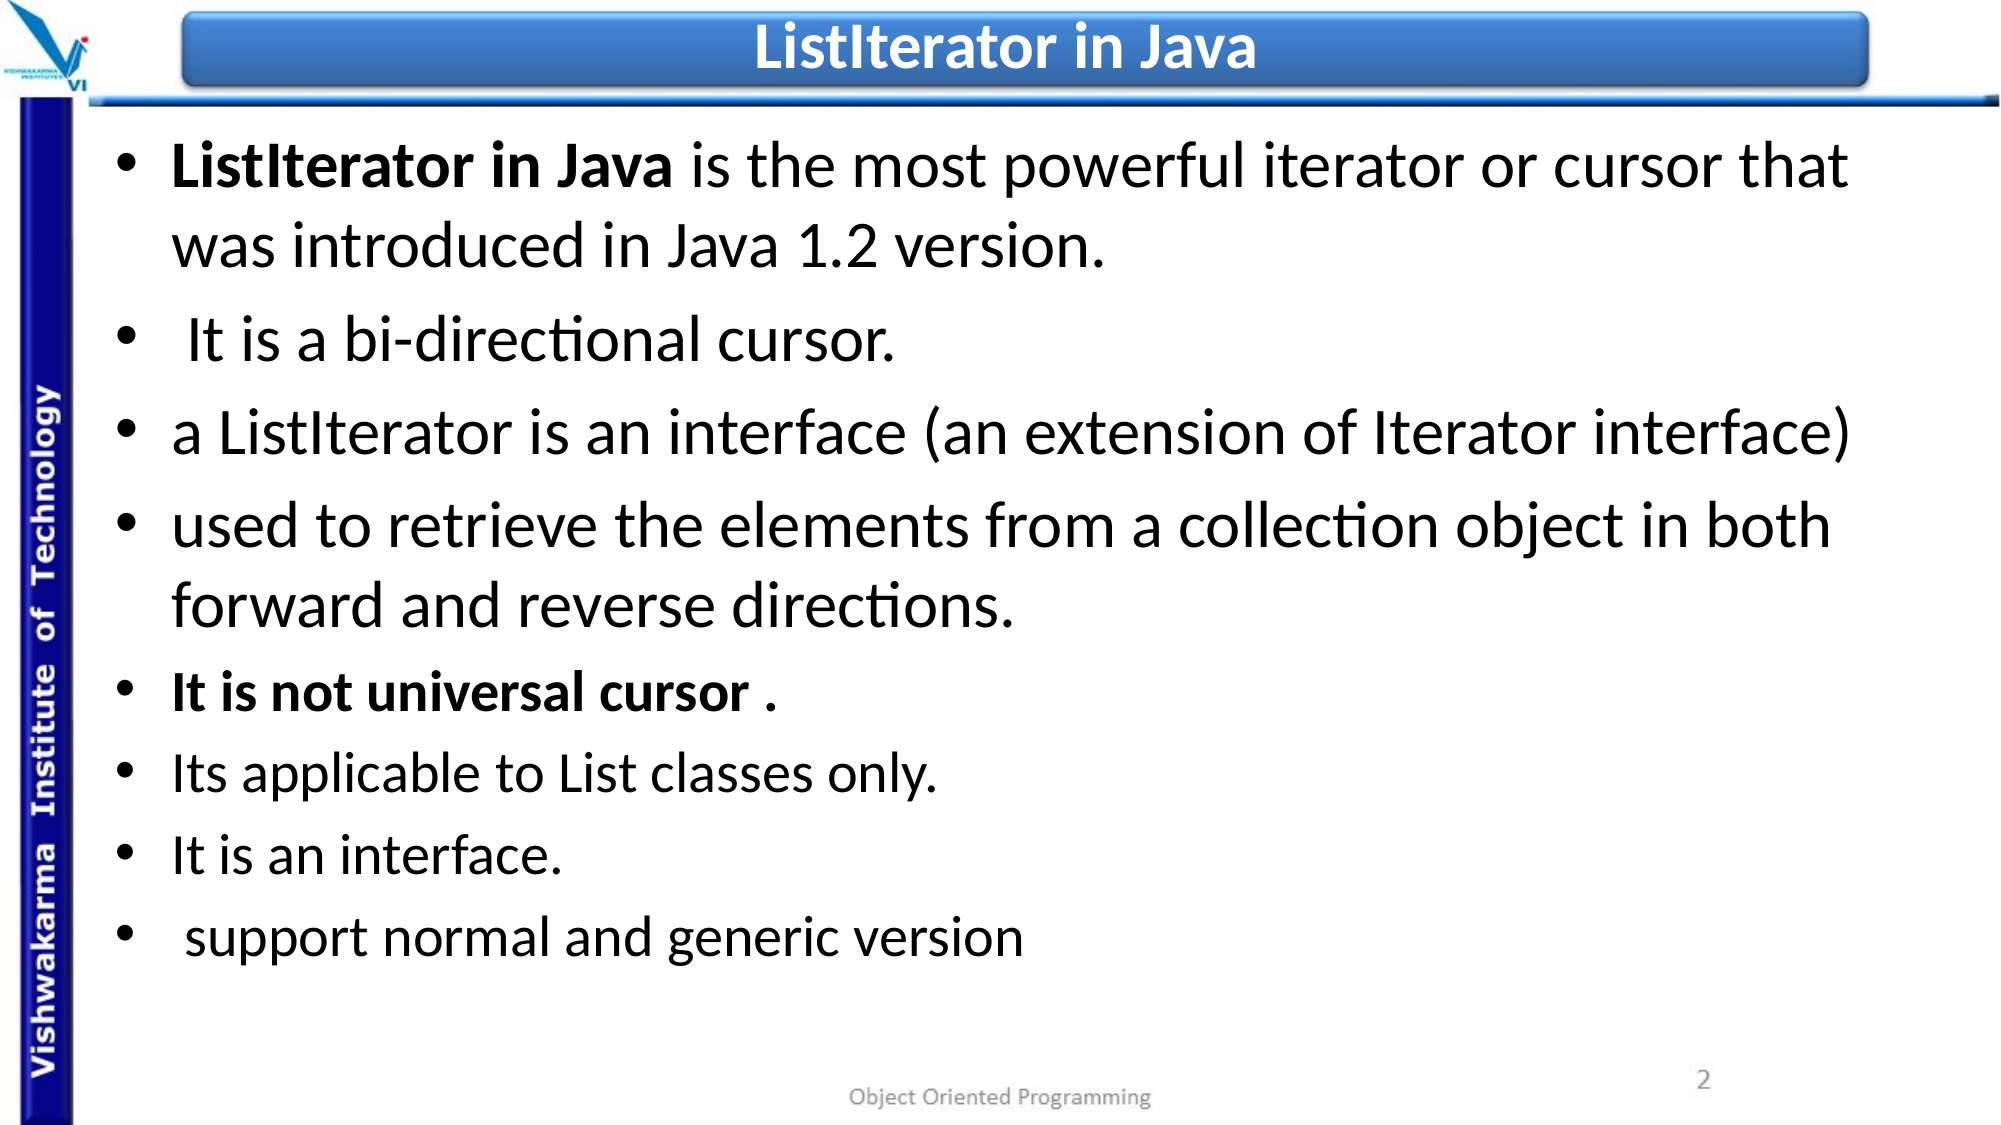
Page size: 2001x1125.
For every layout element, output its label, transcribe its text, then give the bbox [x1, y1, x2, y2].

title ListIterator in Java [114, 0, 1915, 113]
list ListIterator in Java is the most powerful iterator or cursor that was introduced in Java 1.2 version. It is a bi-directional cursor. a ListIterator is an interface (an extension of Iterator interface) used to retrieve the elements from a collection object in both forward and reverse directions. It is not universal cursor . Its applicable to List classes only. It is an interface. support normal and generic version [99, 113, 1957, 1059]
picture [0, 0, 2001, 1125]
